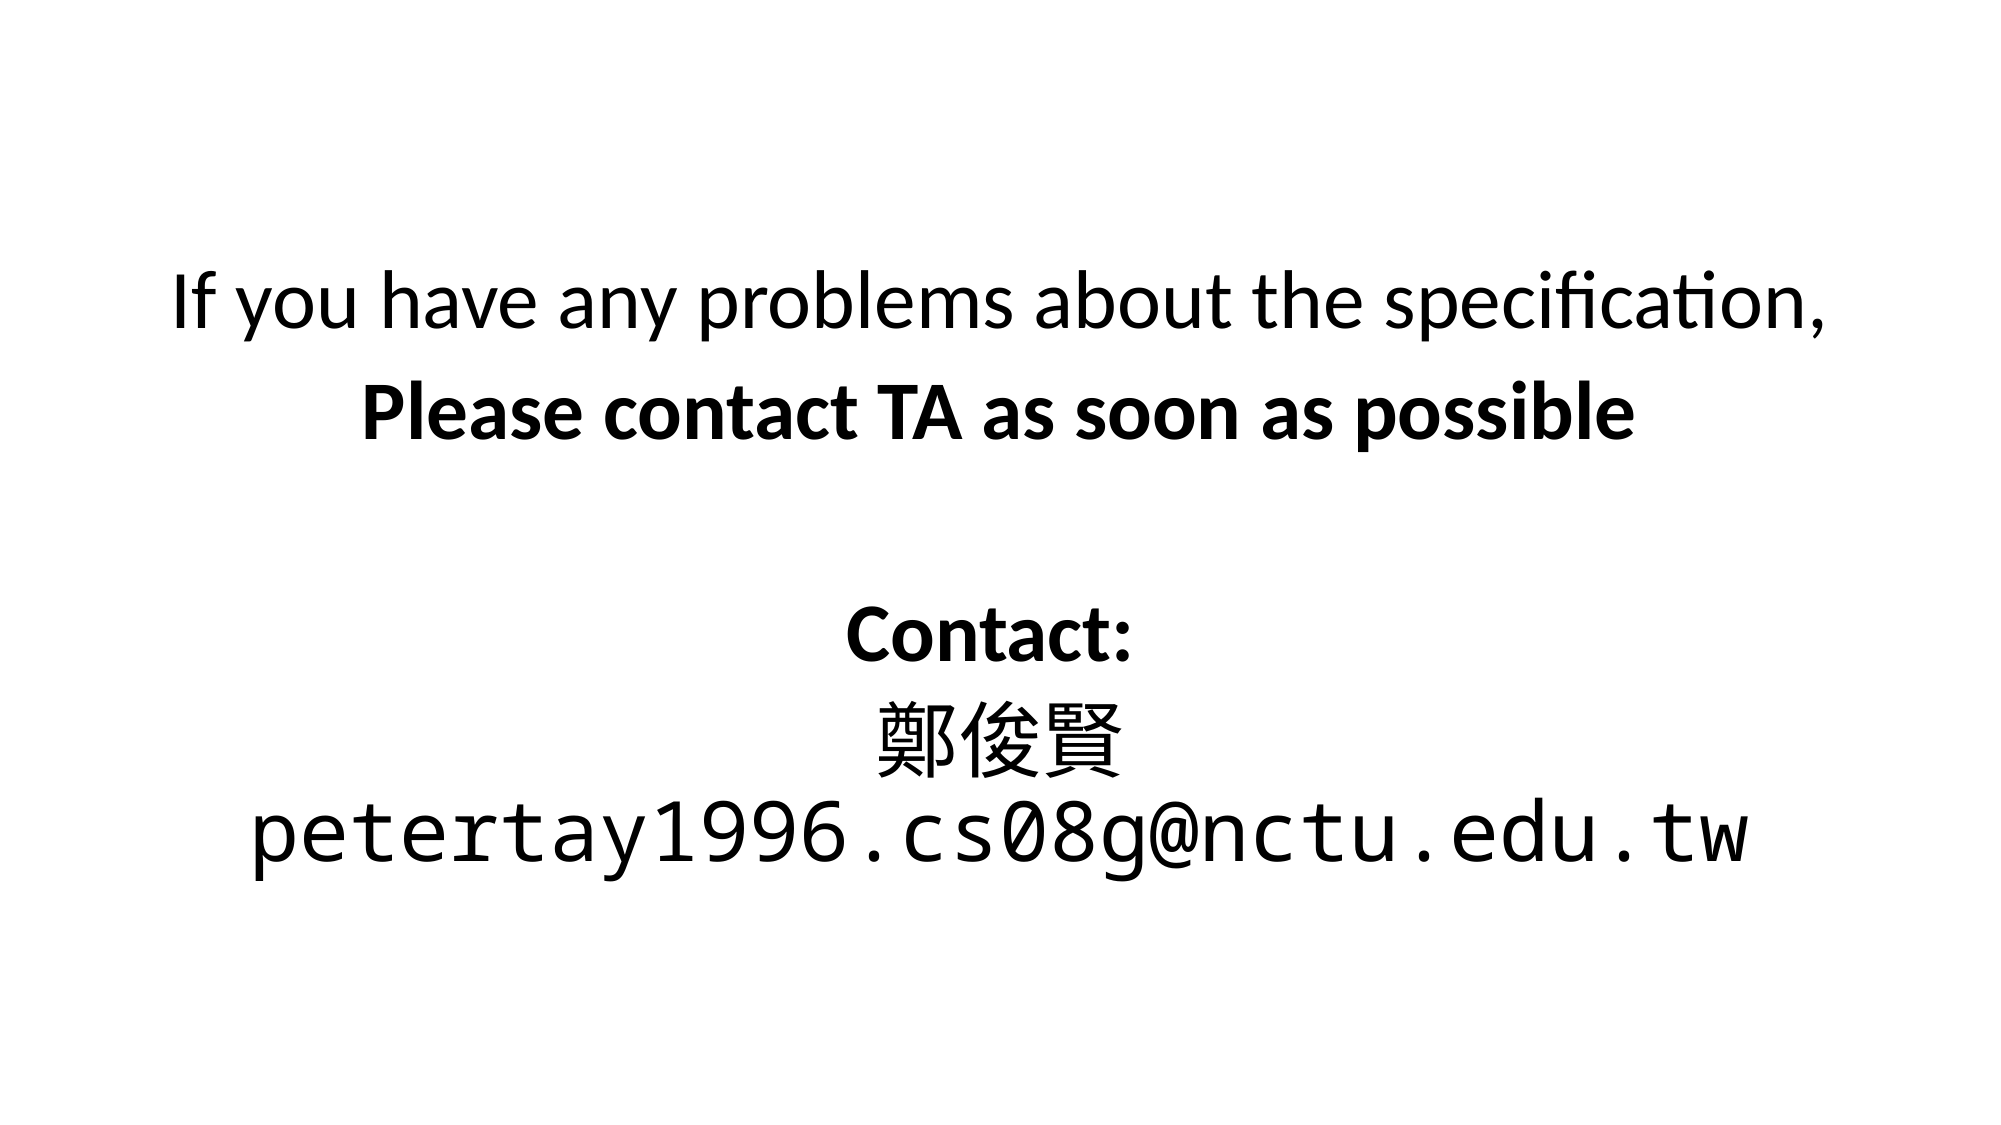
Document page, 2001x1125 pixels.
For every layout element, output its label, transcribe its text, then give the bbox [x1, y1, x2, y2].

list If you have any problems about the specification, Please contact TA as soon as possible Contact: 鄭俊賢 petertay1996.cs08g@nctu.edu.tw [137, 249, 1863, 1014]
